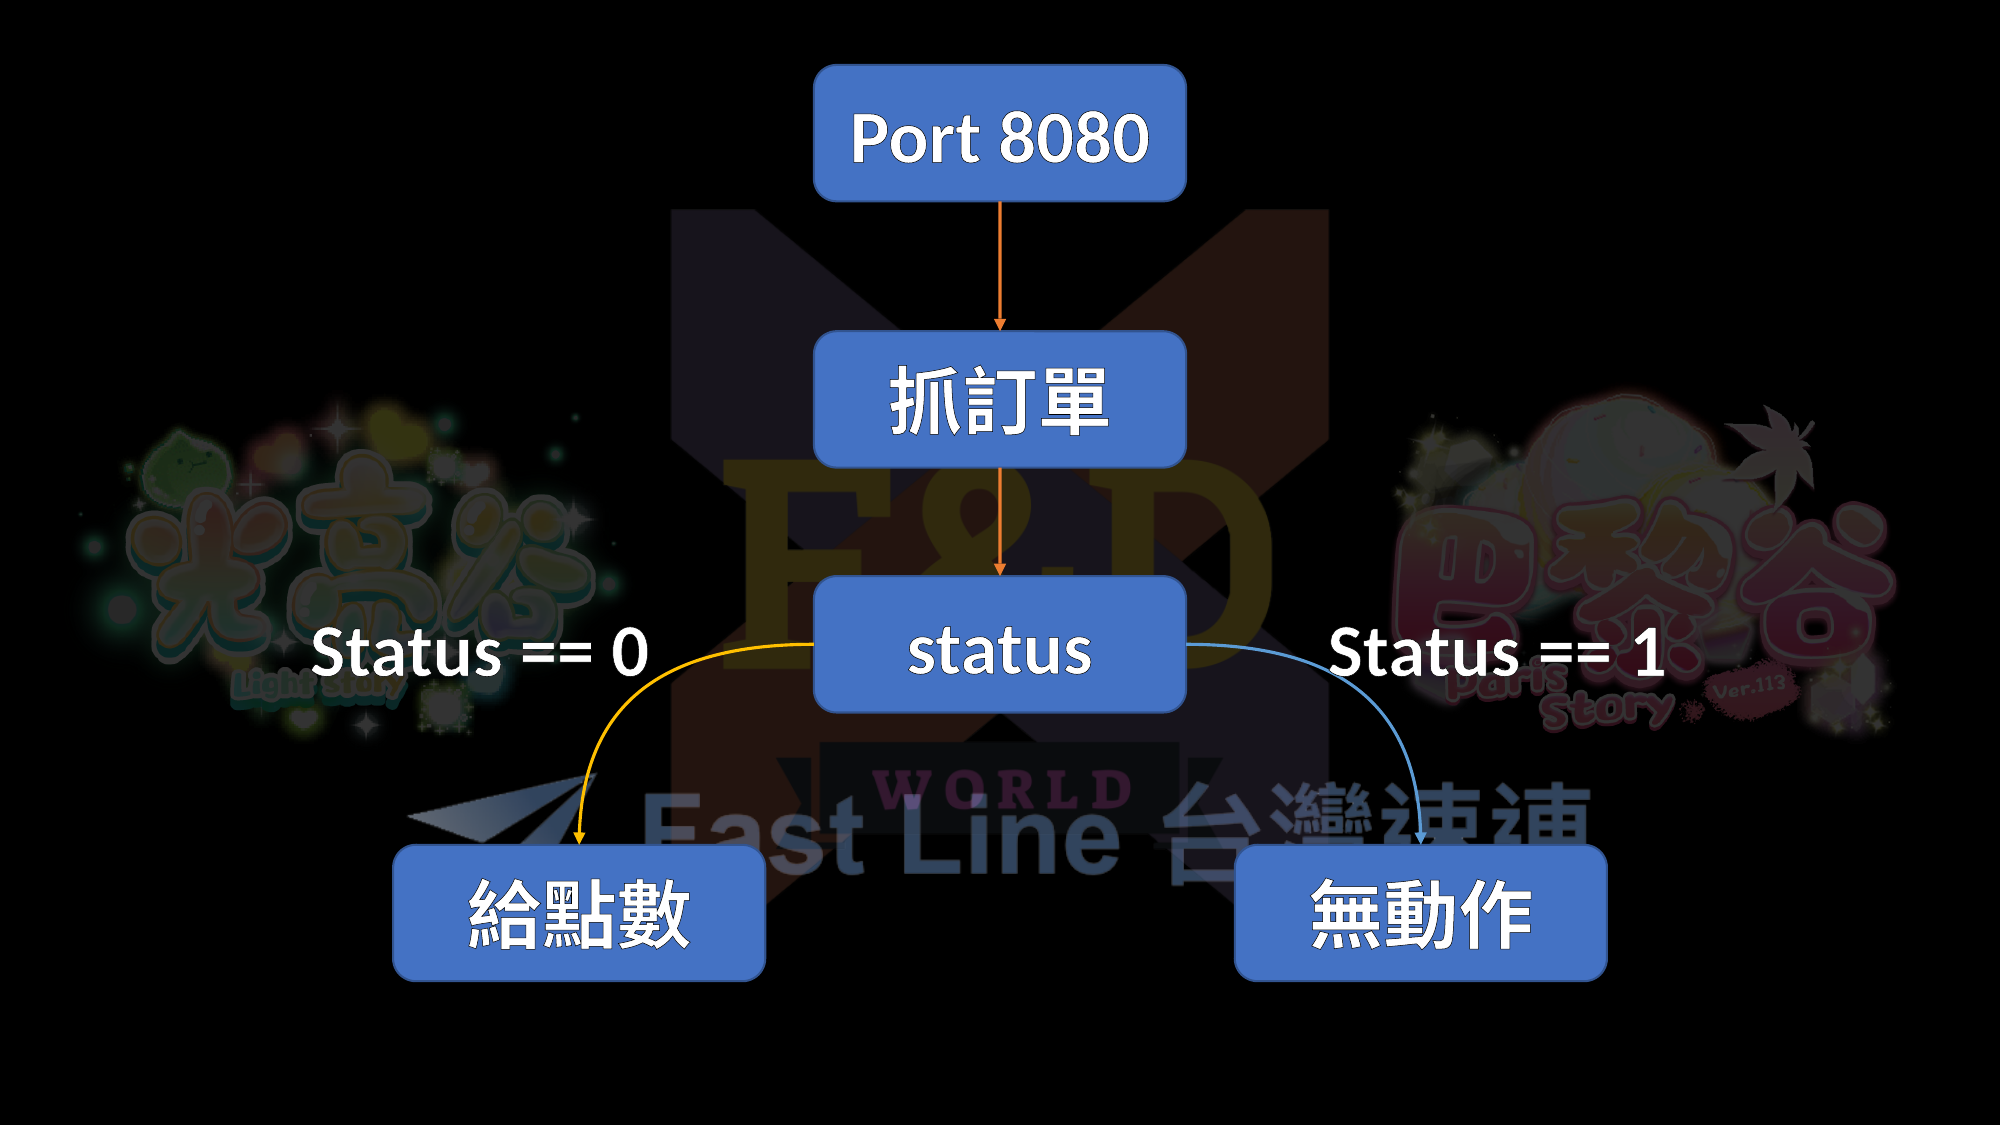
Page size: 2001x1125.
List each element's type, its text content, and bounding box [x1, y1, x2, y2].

picture [48, 119, 1952, 1006]
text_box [1185, 644, 1421, 845]
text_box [579, 644, 814, 845]
text_box 給點數 [451, 924, 556, 965]
text_box Port 8080 [834, 80, 1166, 119]
text_box [812, 63, 1188, 119]
text_box [1444, 860, 1608, 983]
text_box 無動作 [1444, 924, 1549, 965]
text_box [392, 861, 556, 983]
